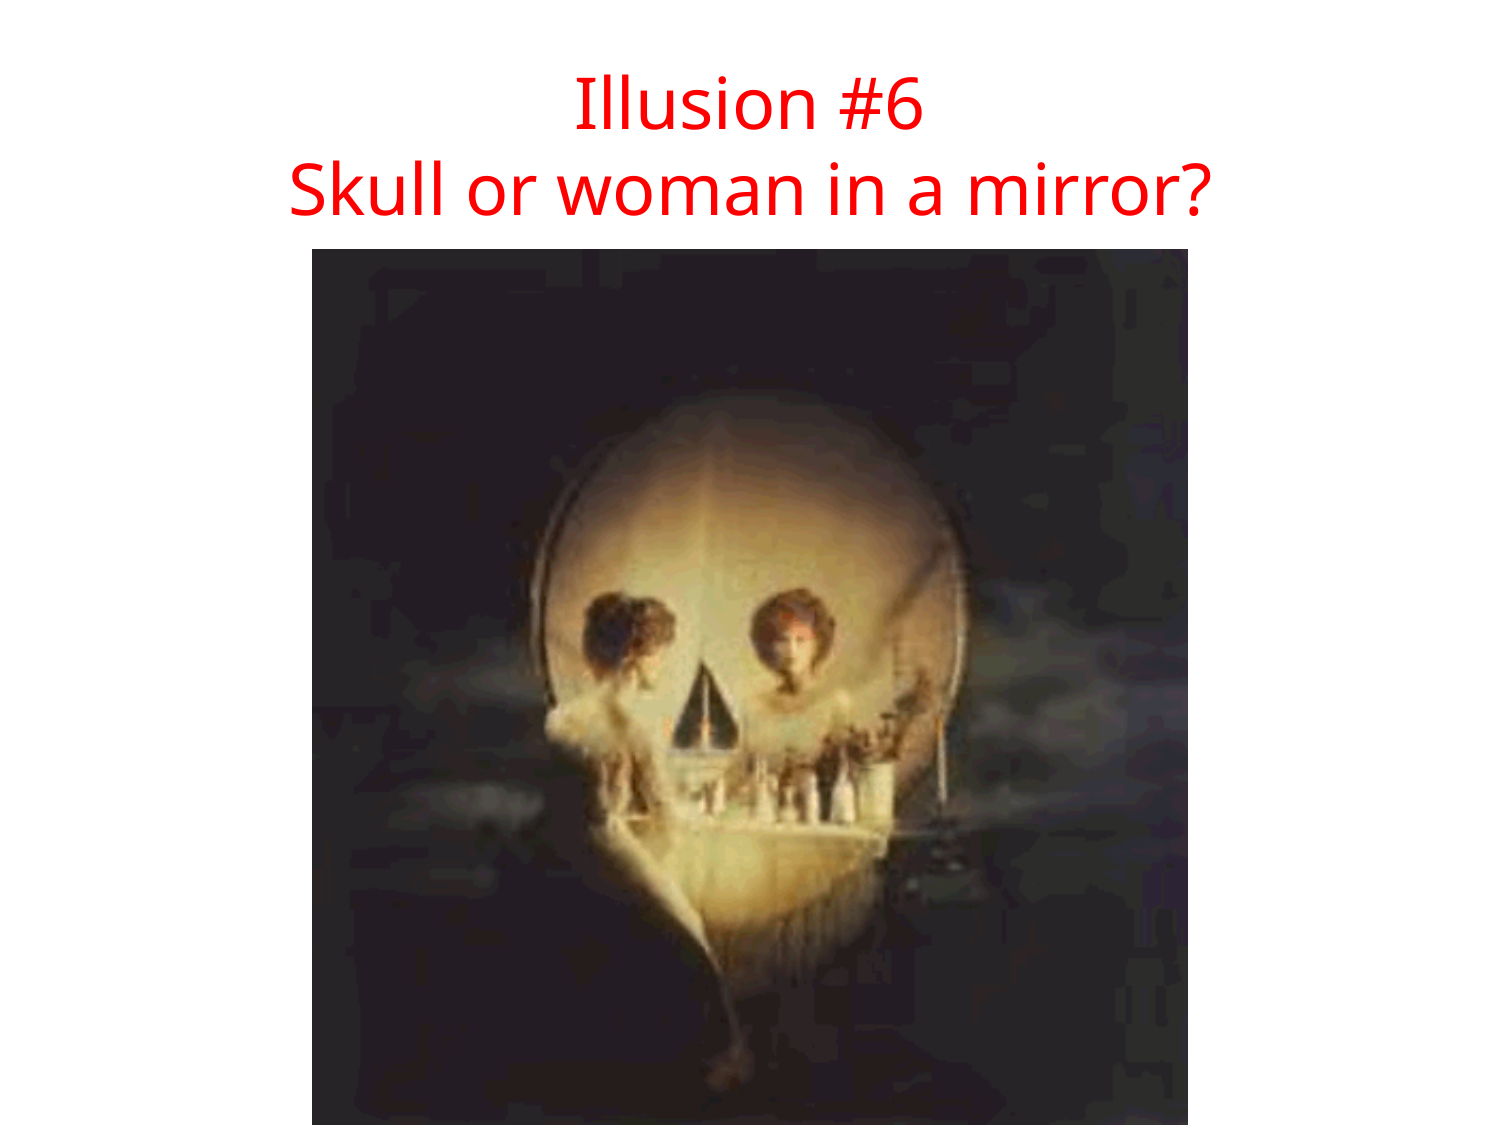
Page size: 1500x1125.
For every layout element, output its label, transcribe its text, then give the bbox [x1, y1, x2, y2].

title Illusion #6 Skull or woman in a mirror? [75, 50, 1425, 238]
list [312, 249, 1188, 1125]
